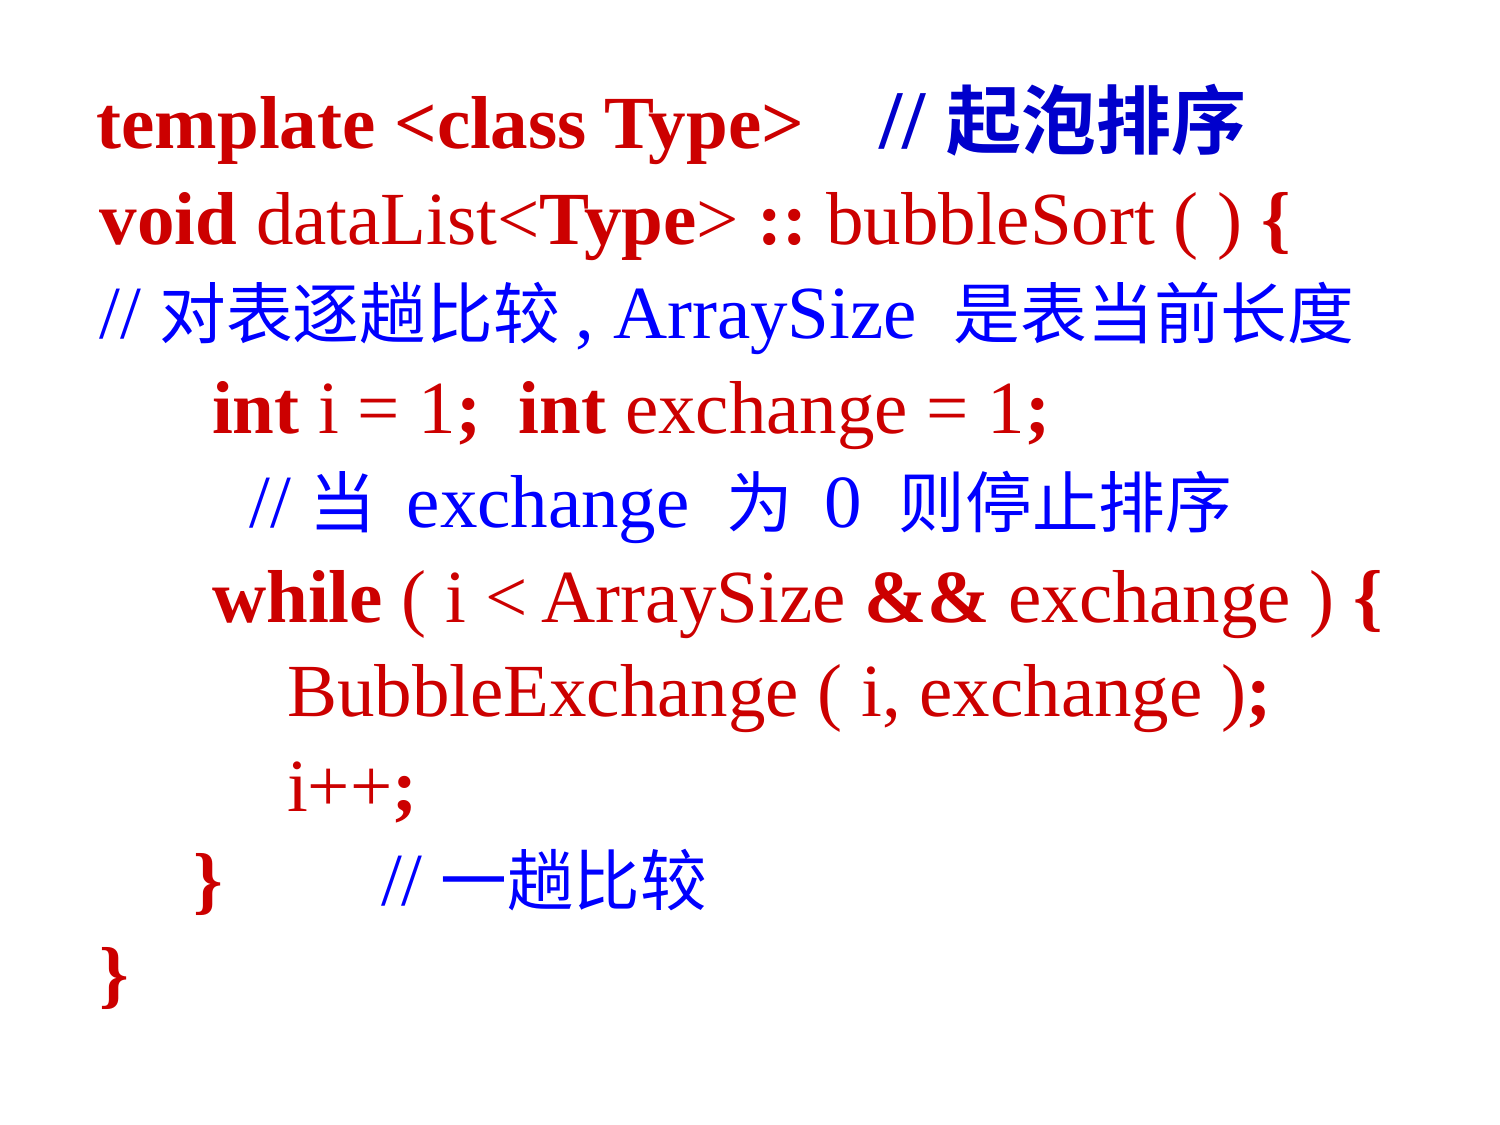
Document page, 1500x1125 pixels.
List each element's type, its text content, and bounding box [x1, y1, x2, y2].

text_box template <class Type> //起泡排序 void dataList<Type> :: bubbleSort ( ) { //对表逐趟比较, ArraySize 是表当前长度 int i = 1; int exchange = 1; //当 exchange 为 0 则停止排序 while ( i < ArraySize && exchange ) { BubbleExchange ( i, exchange ); i++; } //一趟比较 } [62, 50, 1463, 1025]
